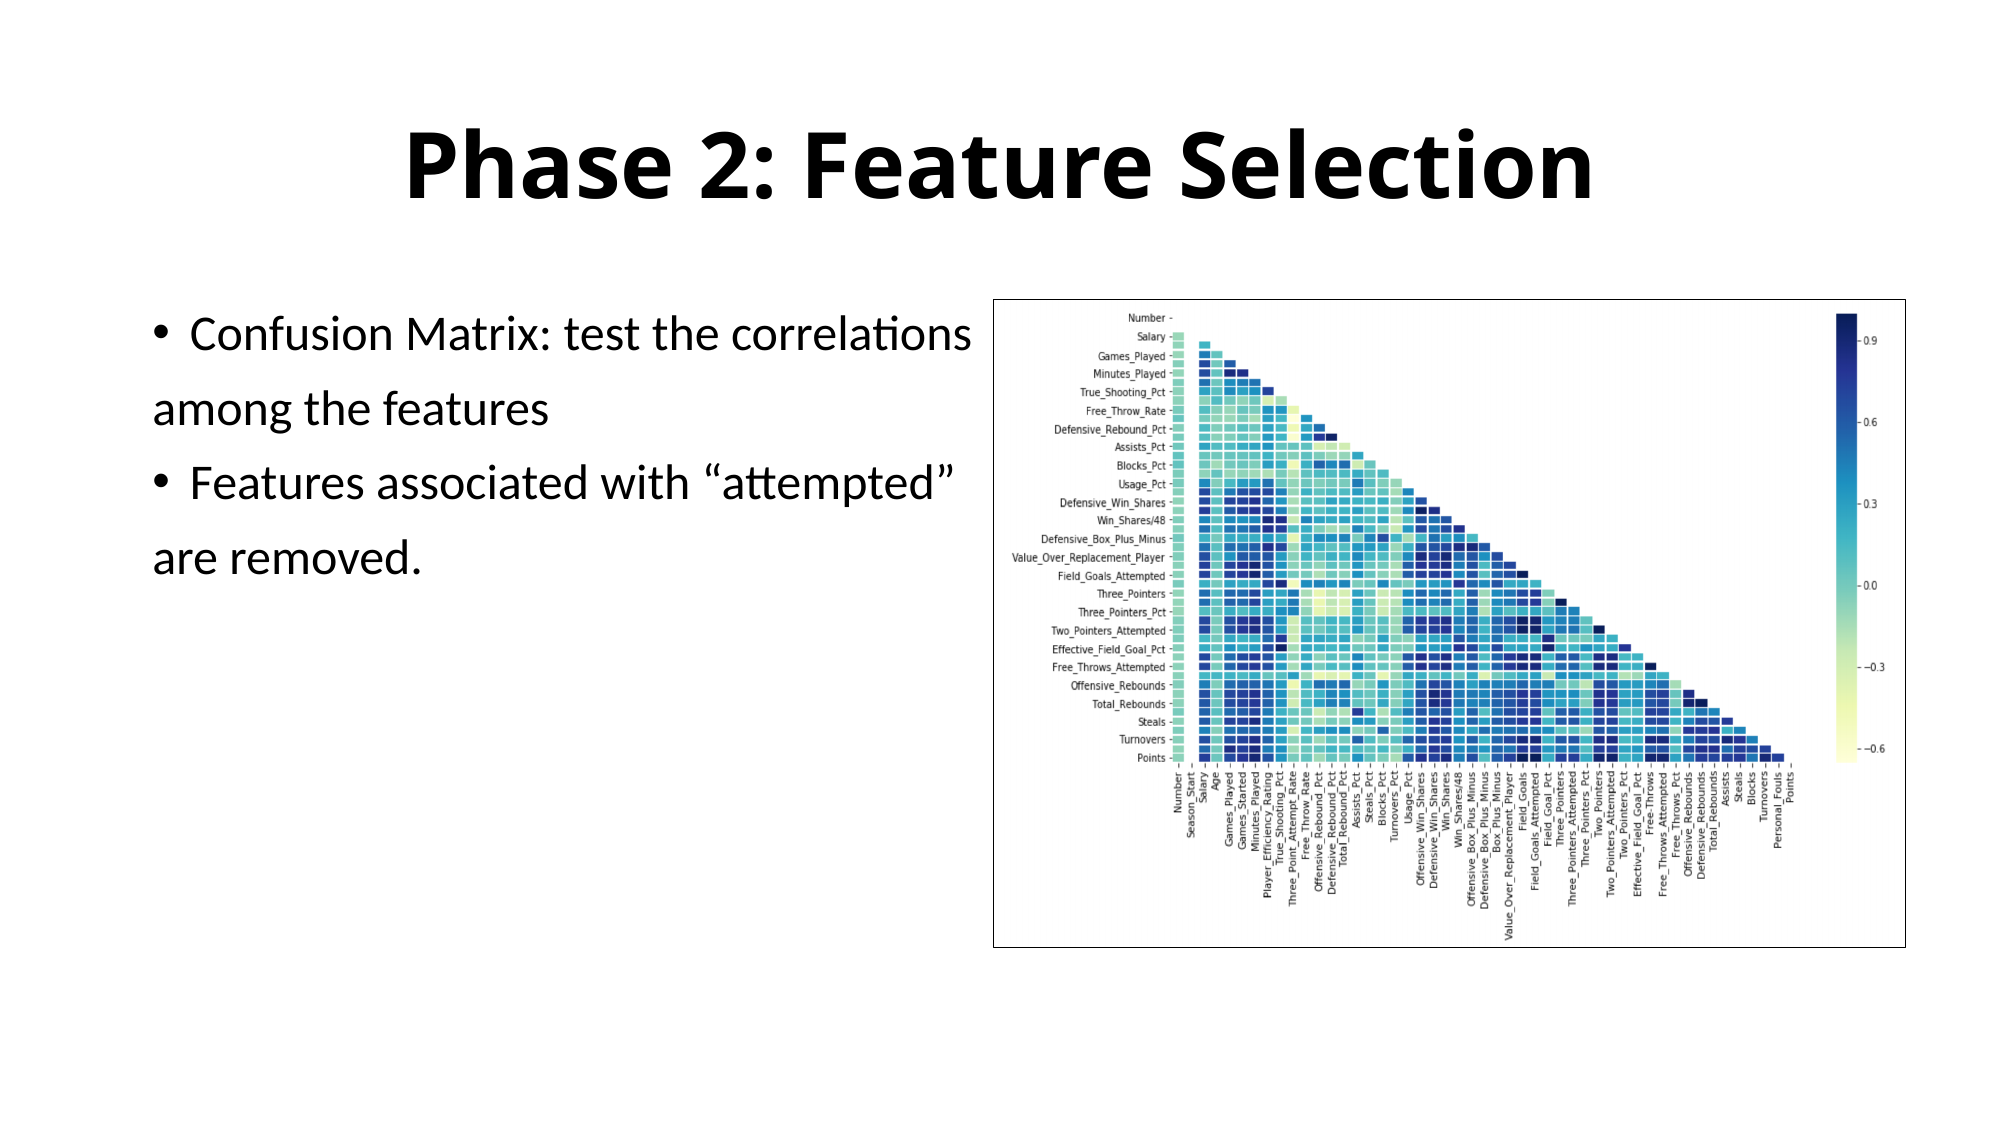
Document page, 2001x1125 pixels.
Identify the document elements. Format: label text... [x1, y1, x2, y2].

picture [993, 299, 1906, 948]
list Confusion Matrix: test the correlations among the features Features associated with “attempted” are removed. [137, 299, 1863, 1014]
title Phase 2: Feature Selection [137, 59, 1863, 278]
